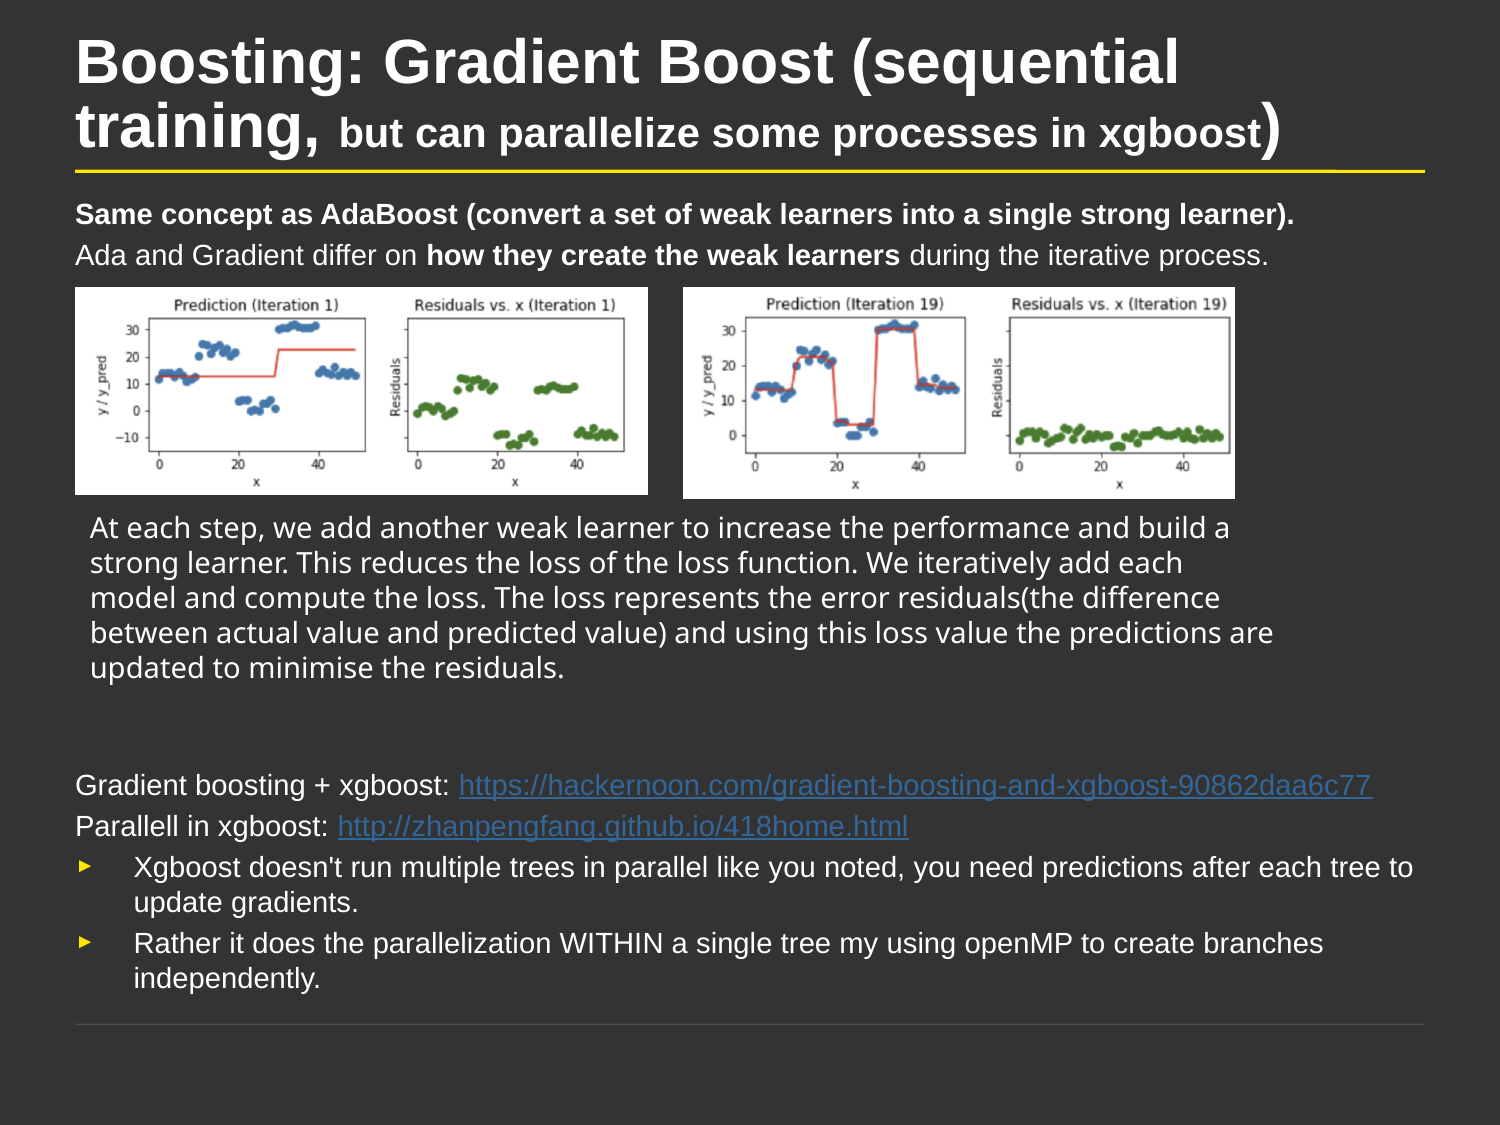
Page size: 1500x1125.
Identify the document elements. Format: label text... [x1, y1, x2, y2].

text_box At each step, we add another weak learner to increase the performance and build a strong learner. This reduces the loss of the loss function. We iteratively add each model and compute the loss. The loss represents the error residuals(the difference between actual value and predicted value) and using this loss value the predictions are updated to minimise the residuals. [74, 501, 1294, 692]
title Boosting: Gradient Boost (sequential training, but can parallelize some processes in xgboost) [75, 33, 1425, 175]
picture [74, 287, 648, 496]
list Same concept as AdaBoost (convert a set of weak learners into a single strong learner). Ada and Gradient differ on how they create the weak learners during the iterative process. Gradient boosting + xgboost: https://hackernoon.com/gradient-boosting-and-xgboost-90862daa6c77 Parallell in xgboost: http://zhanpengfang.github.io/418home.html Xgboost doesn't run multiple trees in parallel like you noted, you need predictions after each tree to update gradients. Rather it does the parallelization WITHIN a single tree my using openMP to create branches independently. [75, 195, 1425, 434]
picture [683, 287, 1236, 499]
